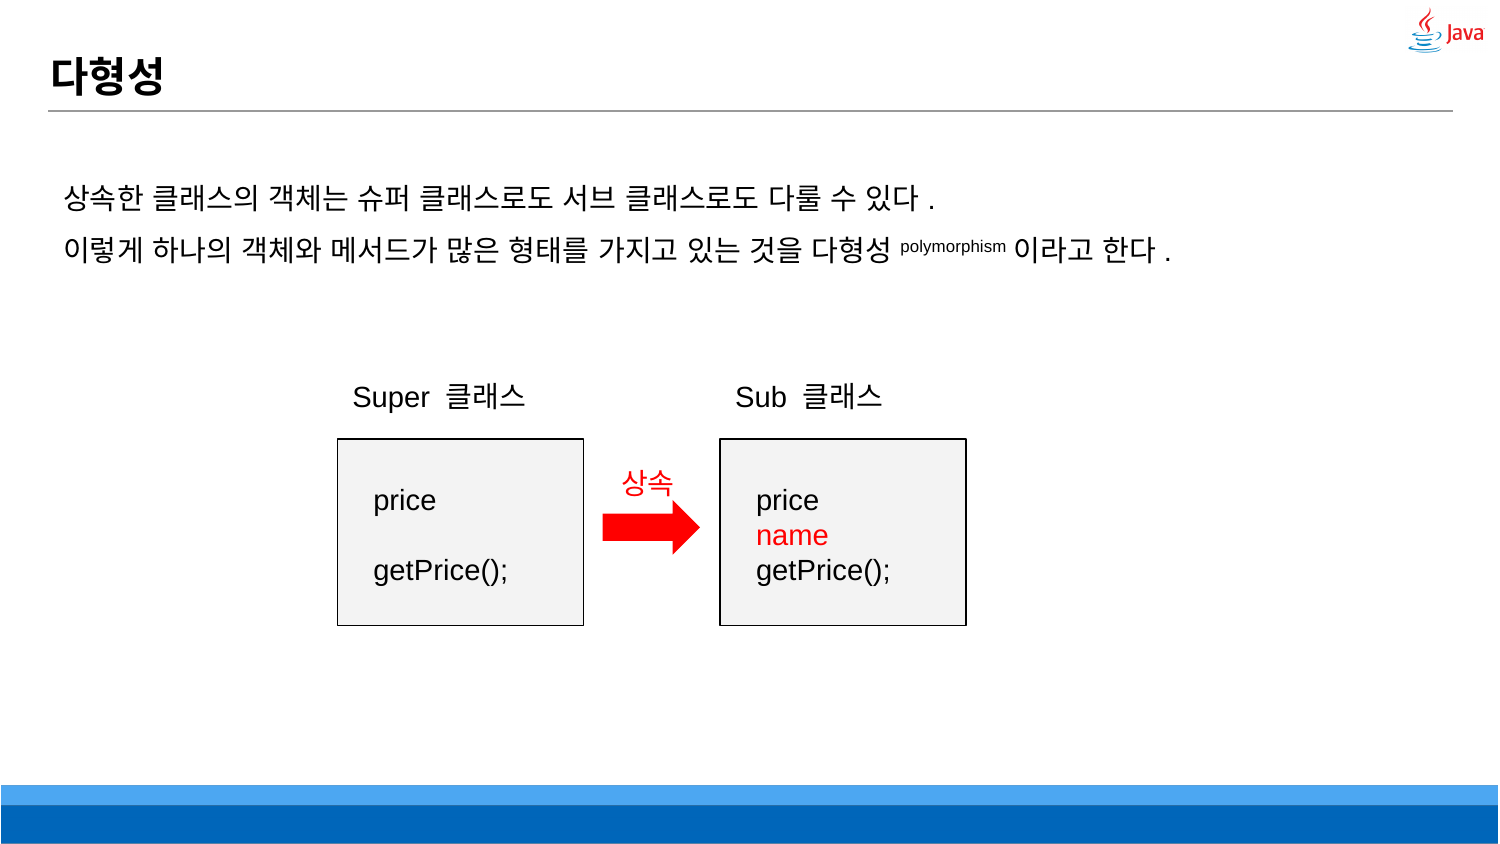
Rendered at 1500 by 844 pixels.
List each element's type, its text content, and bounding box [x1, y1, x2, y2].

text_box 상속 [599, 450, 697, 516]
text_box Sub 클래스 [720, 363, 938, 429]
text_box 상속한 클래스의 객체는 슈퍼 클래스로도 서브 클래스로도 다룰 수 있다. 이렇게 하나의 객체와 메서드가 많은 형태를 가지고 있는 것을 다형성polymorphism이라고 한다. [48, 147, 1251, 283]
picture [0, 785, 1500, 844]
text_box [720, 439, 967, 626]
picture [1405, 6, 1488, 53]
text_box [337, 439, 584, 626]
text_box [602, 516, 701, 555]
title 다형성 [35, 35, 1269, 117]
text_box price name getPrice(); [741, 466, 930, 602]
text_box Super 클래스 [337, 363, 555, 429]
text_box price getPrice(); [358, 466, 547, 602]
